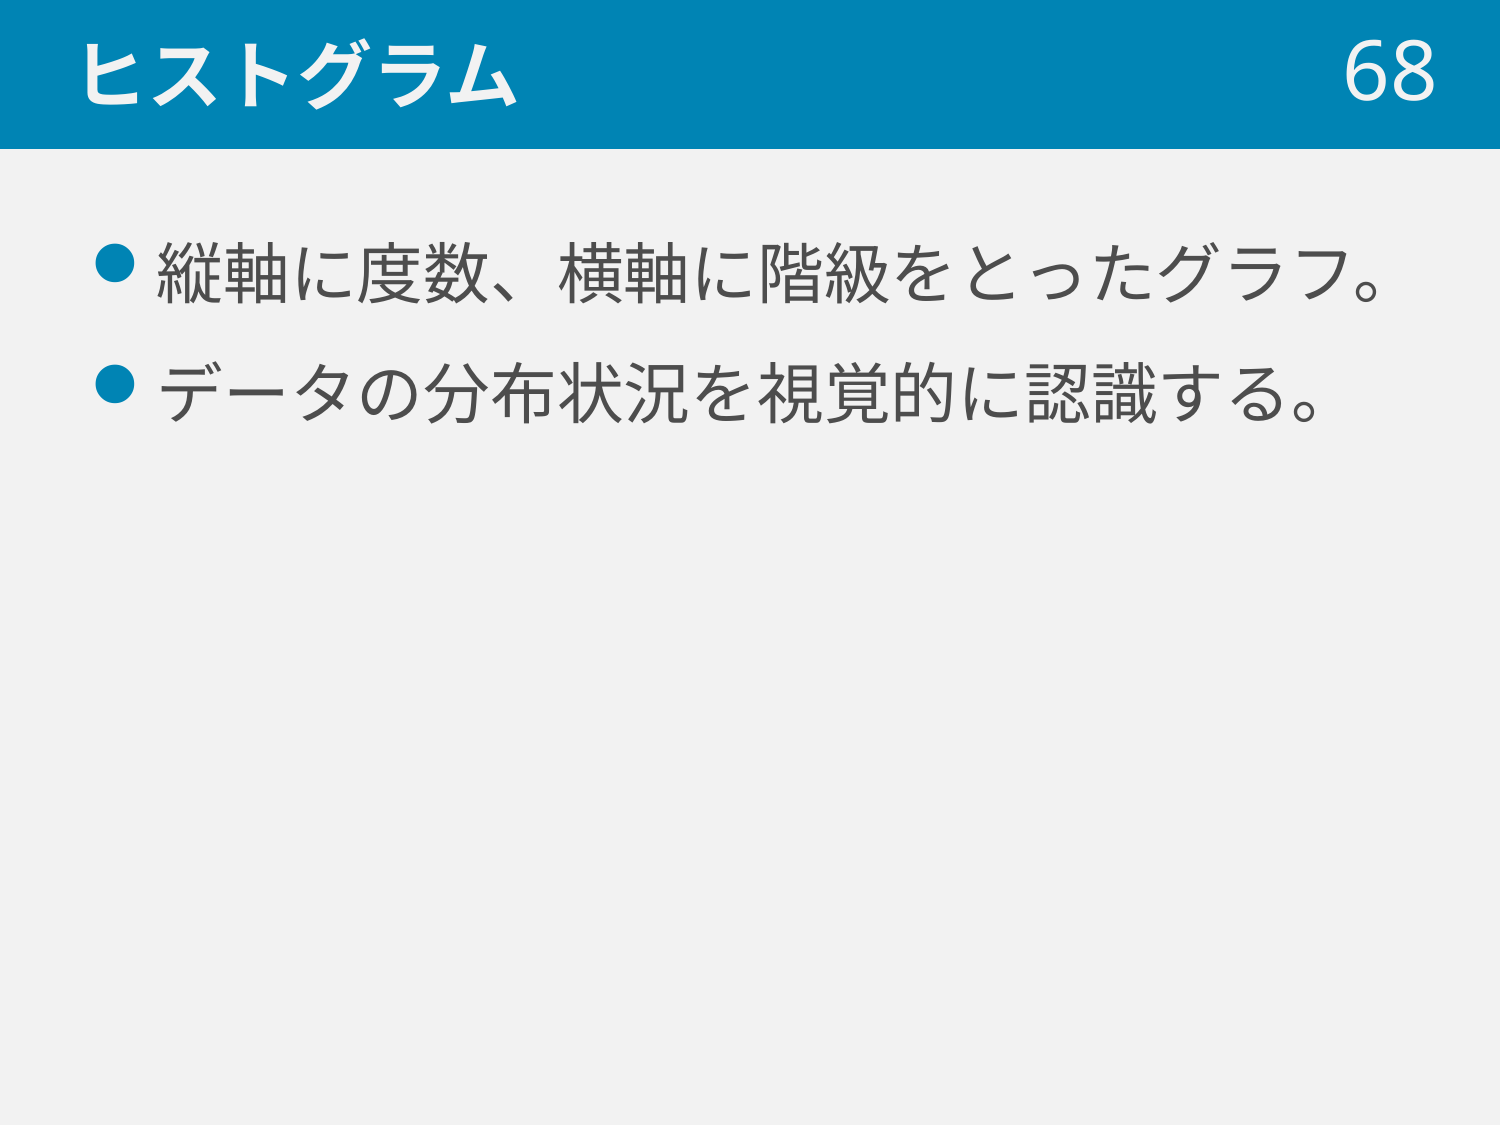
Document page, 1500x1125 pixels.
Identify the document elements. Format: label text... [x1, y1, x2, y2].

slide_number 68 [1162, 26, 1454, 121]
title ヒストグラム [0, 0, 1500, 149]
list 縦軸に度数、横軸に階級をとったグラフ。 データの分布状況を視覚的に認識する。 [75, 184, 1425, 1005]
